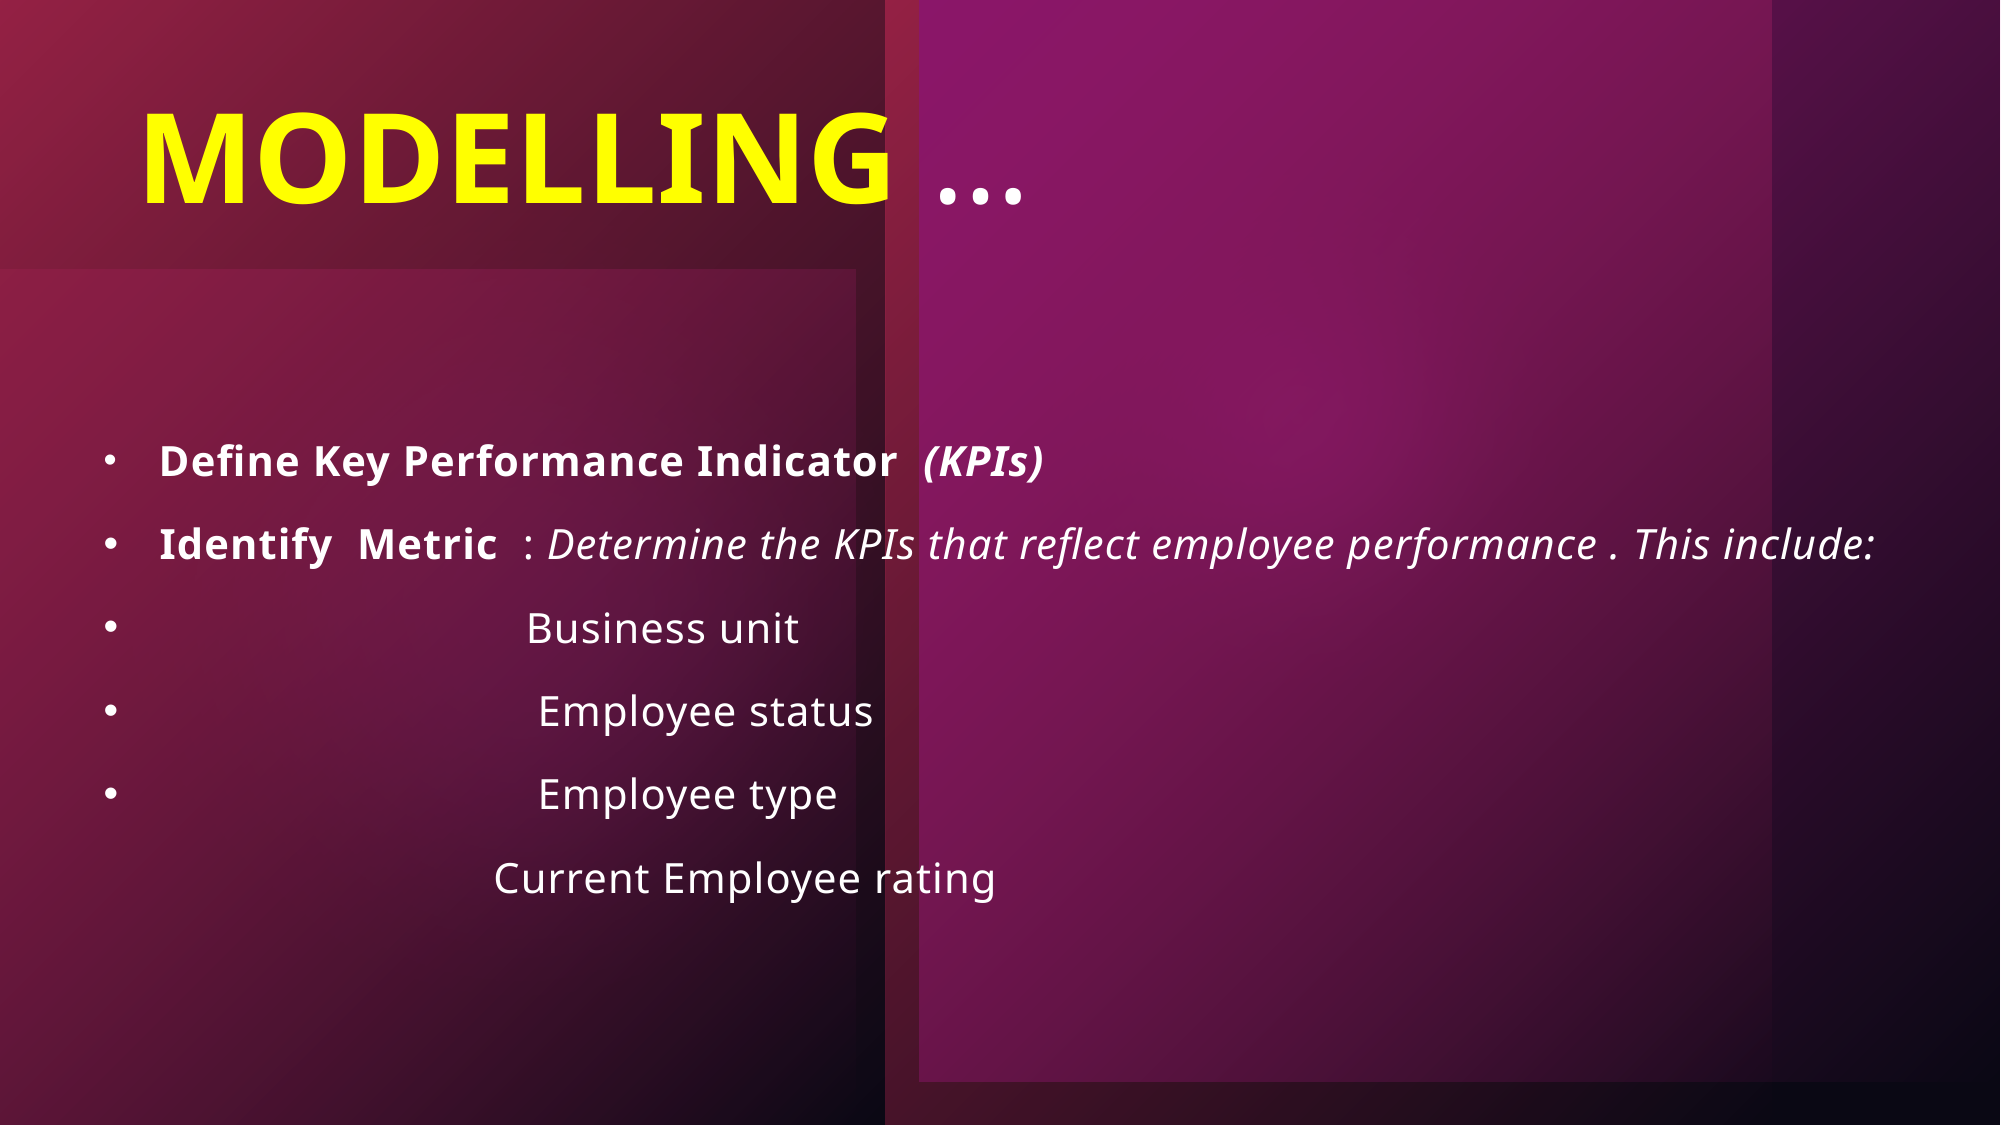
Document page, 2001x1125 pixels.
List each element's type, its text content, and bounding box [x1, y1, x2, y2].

title MODELLING … [88, 88, 1910, 386]
list Define Key Performance Indicator (KPIs) Identify Metric : Determine the KPIs that reflect employee performance . This include: Business unit Employee status Employee type Current Employee rating [88, 414, 1910, 1035]
